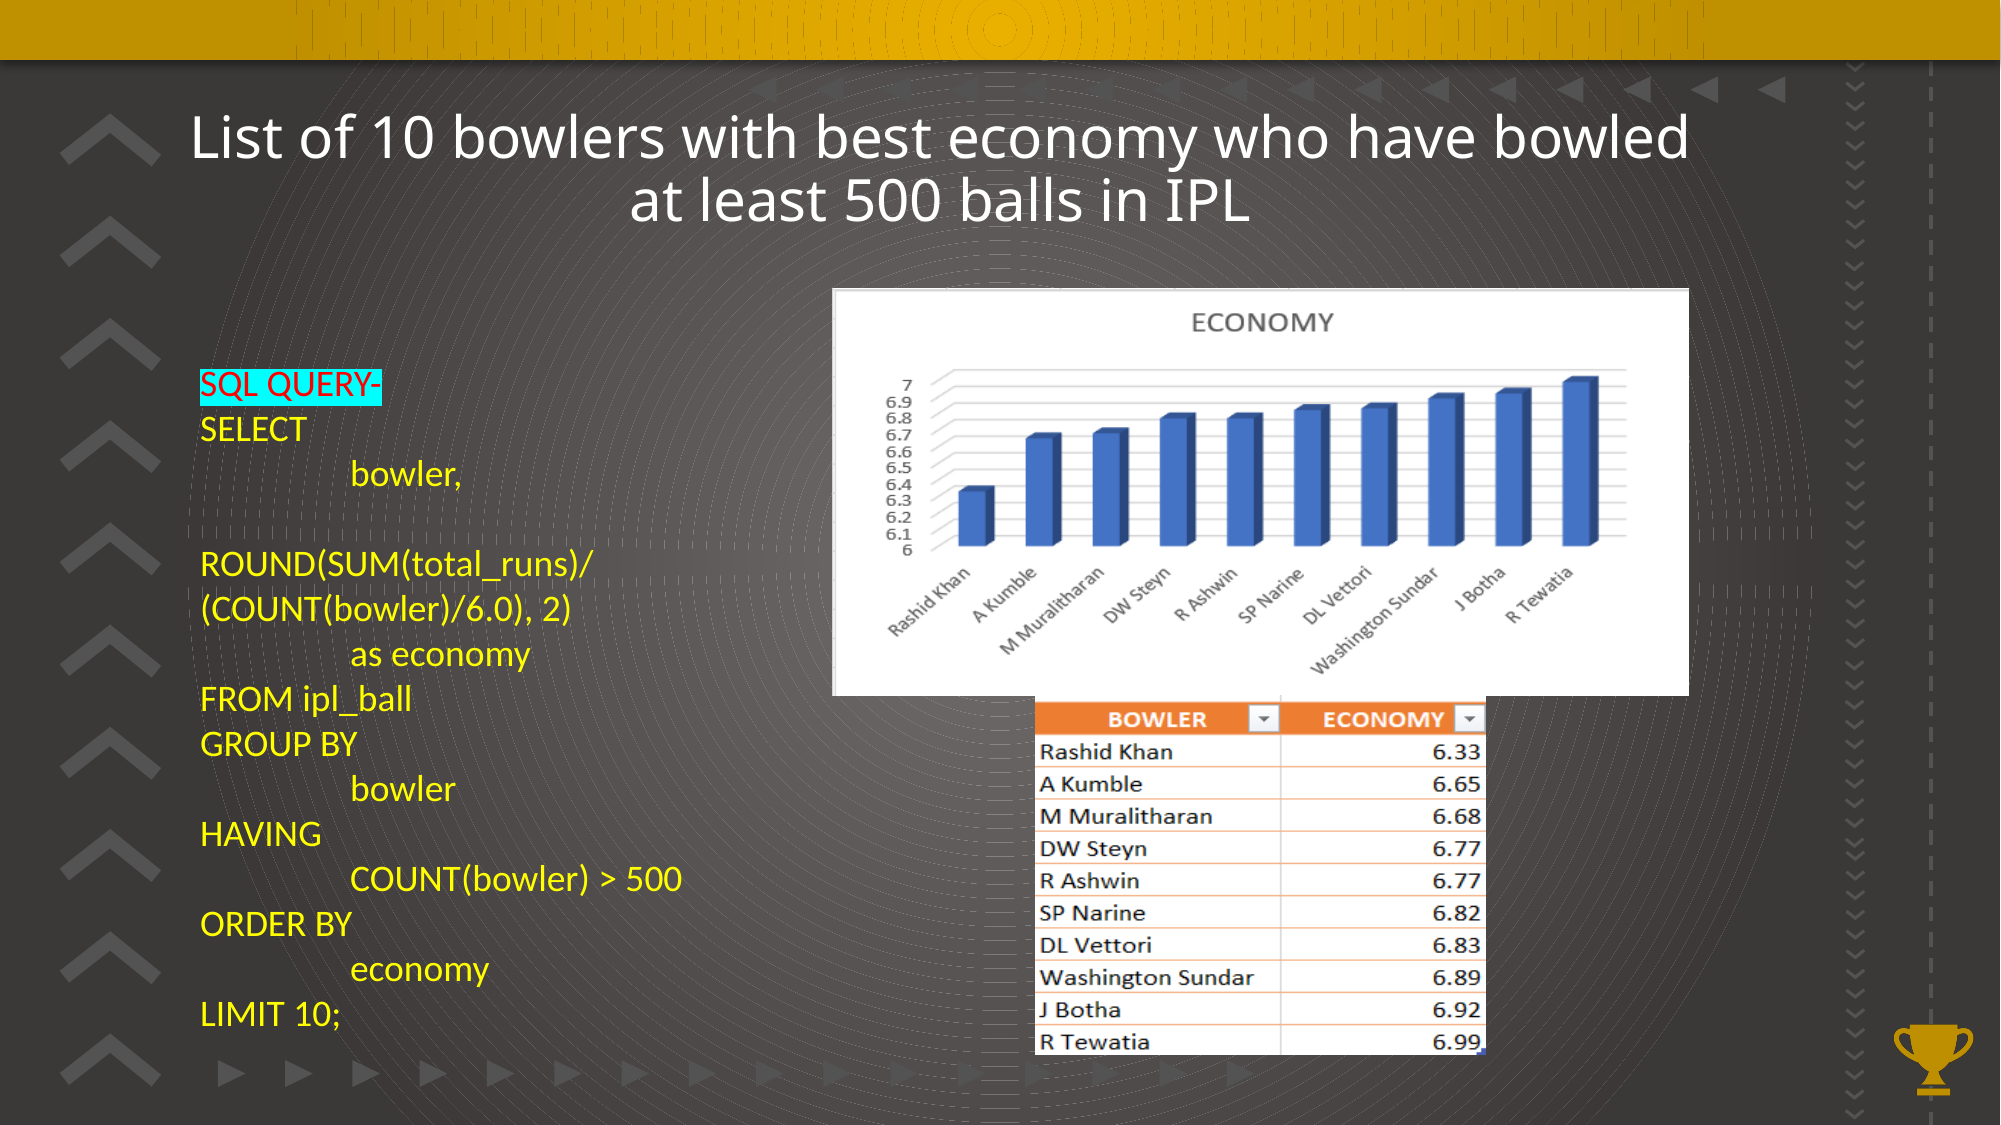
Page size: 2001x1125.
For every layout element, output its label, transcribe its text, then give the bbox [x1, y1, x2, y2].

picture [1889, 1015, 1978, 1105]
picture [832, 288, 1689, 1055]
title List of 10 bowlers with best economy who have bowled at least 500 balls in IPL [142, 122, 1739, 290]
text_box SQL QUERY- SELECT bowler, ROUND(SUM(total_runs)/(COUNT(bowler)/6.0), 2) as economy FROM ipl_ball GROUP BY bowler HAVING COUNT(bowler) > 500 ORDER BY economy LIMIT 10; [185, 352, 756, 1042]
